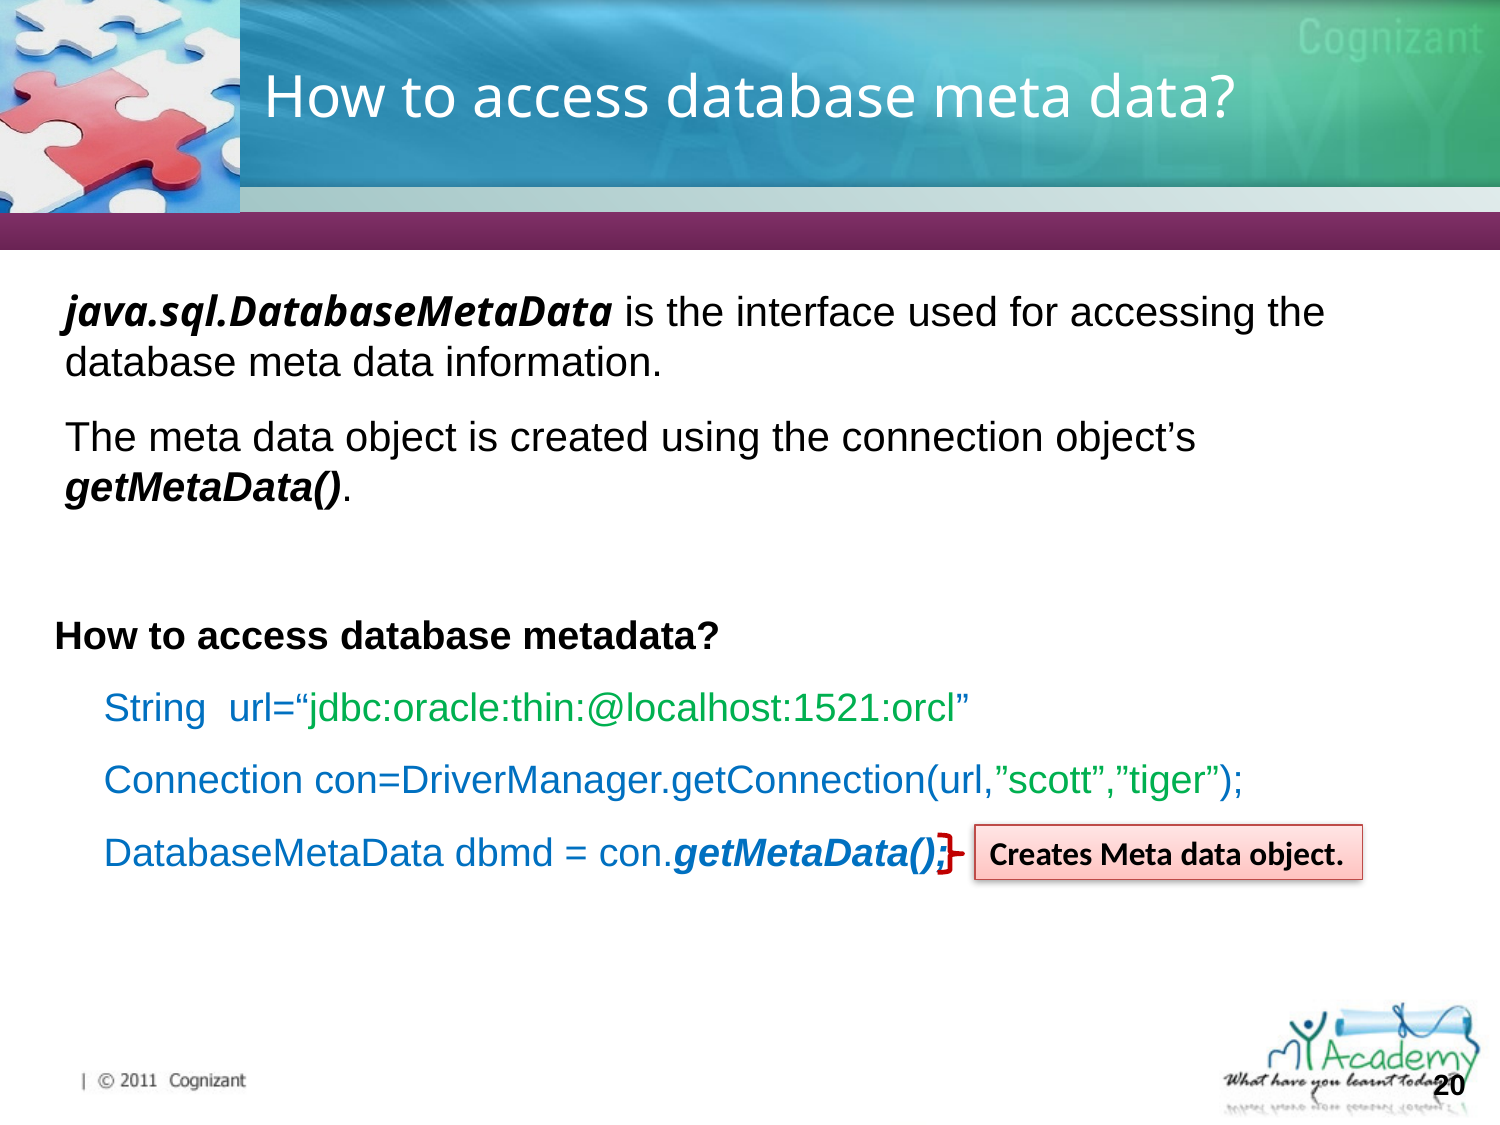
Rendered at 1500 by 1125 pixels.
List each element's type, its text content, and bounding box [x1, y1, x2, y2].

text_box java.sql.DatabaseMetaData is the interface used for accessing the database meta data information. The meta data object is created using the connection object’s getMetaData(). How to access database metadata? String url=“jdbc:oracle:thin:@localhost:1521:orcl” Connection con=DriverManager.getConnection(url,”scott”,”tiger”); DatabaseMetaData dbmd = con.getMetaData(); [0, 277, 1425, 957]
picture [0, 250, 1500, 1125]
text_box [937, 834, 964, 874]
slide_number 20 [1418, 1059, 1492, 1112]
text_box Creates Meta data object. [974, 824, 1363, 880]
title How to access database meta data? [237, 0, 1500, 188]
picture [0, 0, 240, 213]
